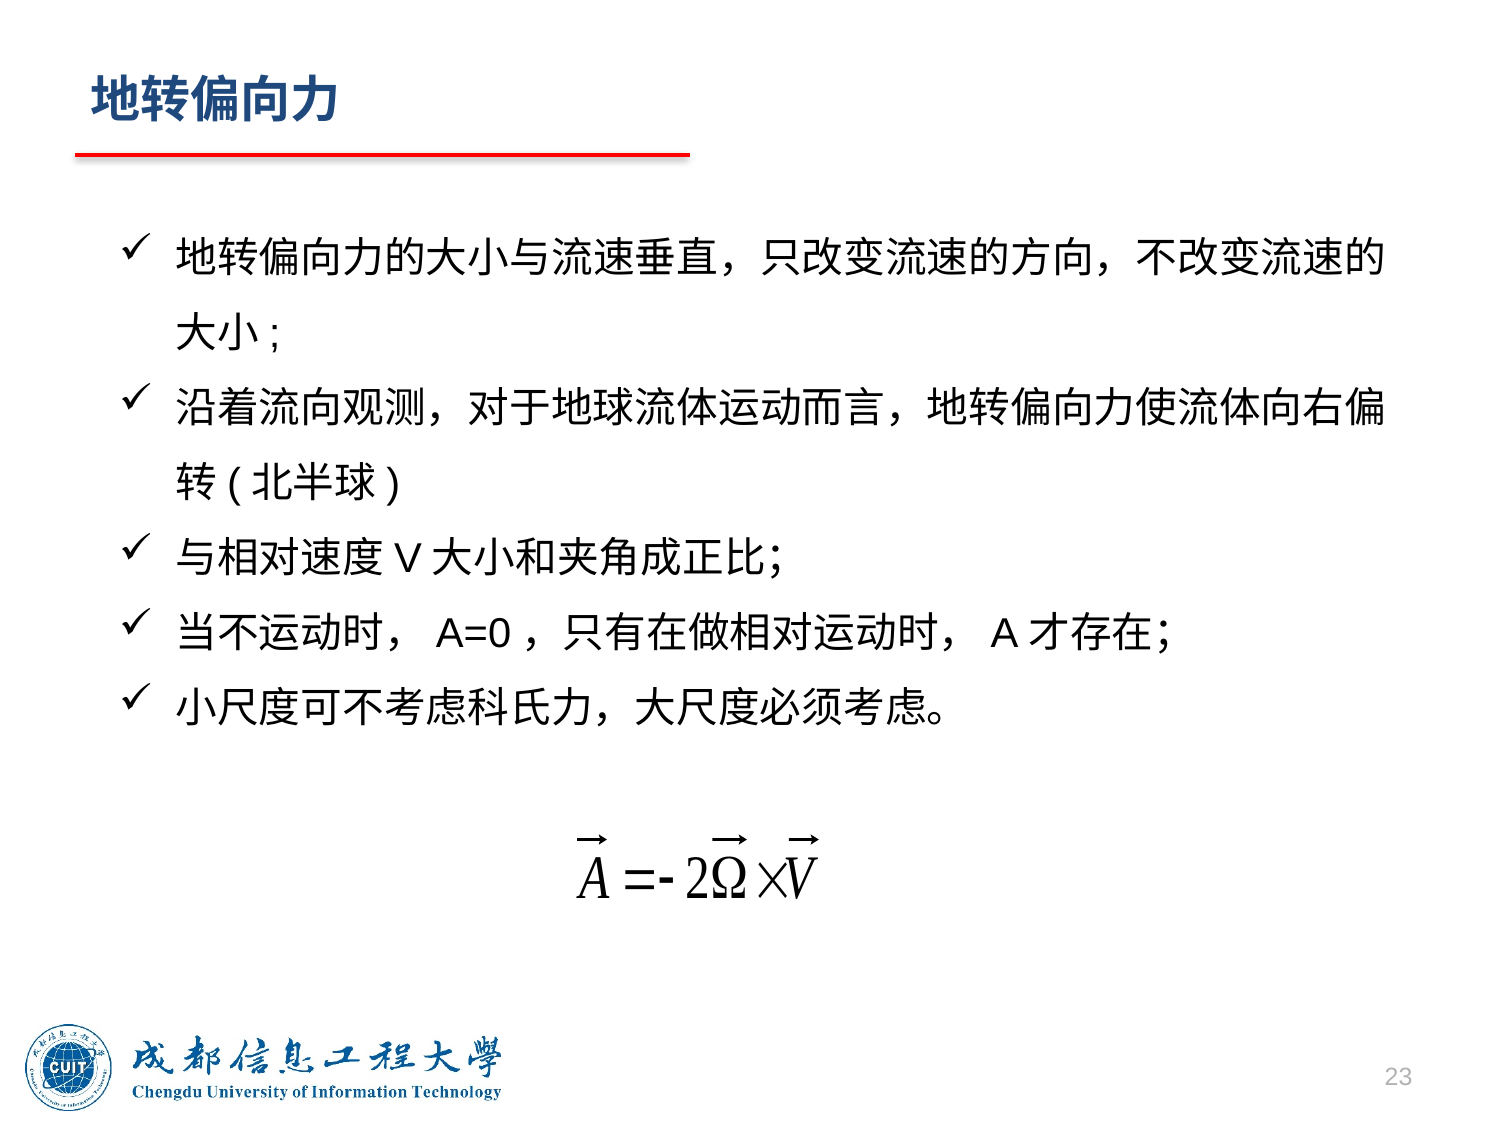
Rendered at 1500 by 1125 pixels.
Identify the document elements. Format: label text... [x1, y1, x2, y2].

title 地转偏向力 [75, 45, 1425, 150]
slide_number 23 [1277, 1045, 1428, 1106]
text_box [568, 821, 829, 915]
text_box 地转偏向力的大小与流速垂直，只改变流速的方向，不改变流速的大小; 沿着流向观测，对于地球流体运动而言，地转偏向力使流体向右偏转(北半球) 与相对速度V大小和夹角成正比； 当不运动时，A=0，只有在做相对运动时，A才存在； 小尺度可不考虑科氏力，大尺度必须考虑。 [104, 198, 1420, 738]
picture [25, 1024, 501, 1111]
